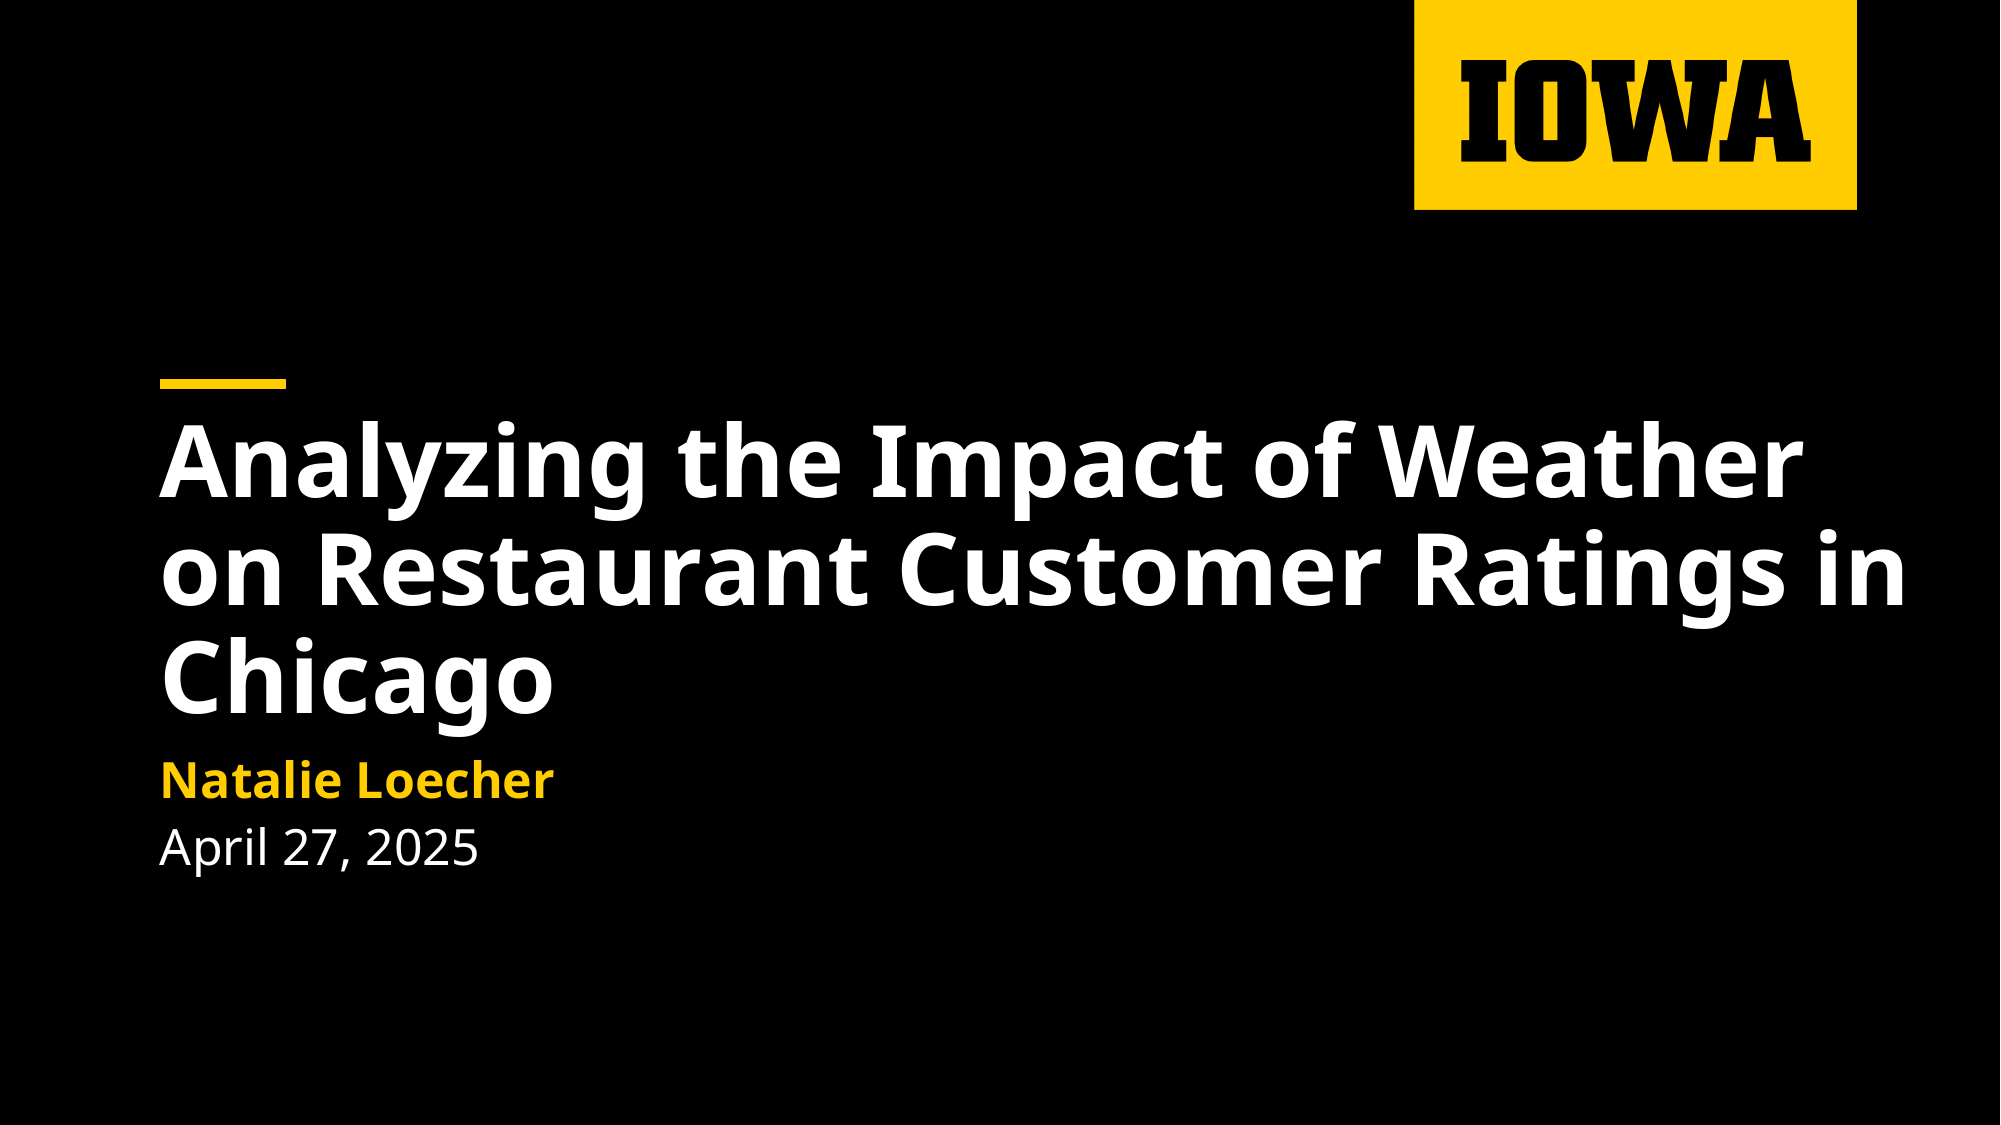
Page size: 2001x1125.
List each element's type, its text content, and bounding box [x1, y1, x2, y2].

picture [1414, 0, 1857, 210]
subtitle Natalie Loecher [159, 748, 1859, 815]
list April 27, 2025 [159, 815, 1859, 892]
title Analyzing the Impact of Weather on Restaurant Customer Ratings in Chicago [159, 411, 1943, 768]
